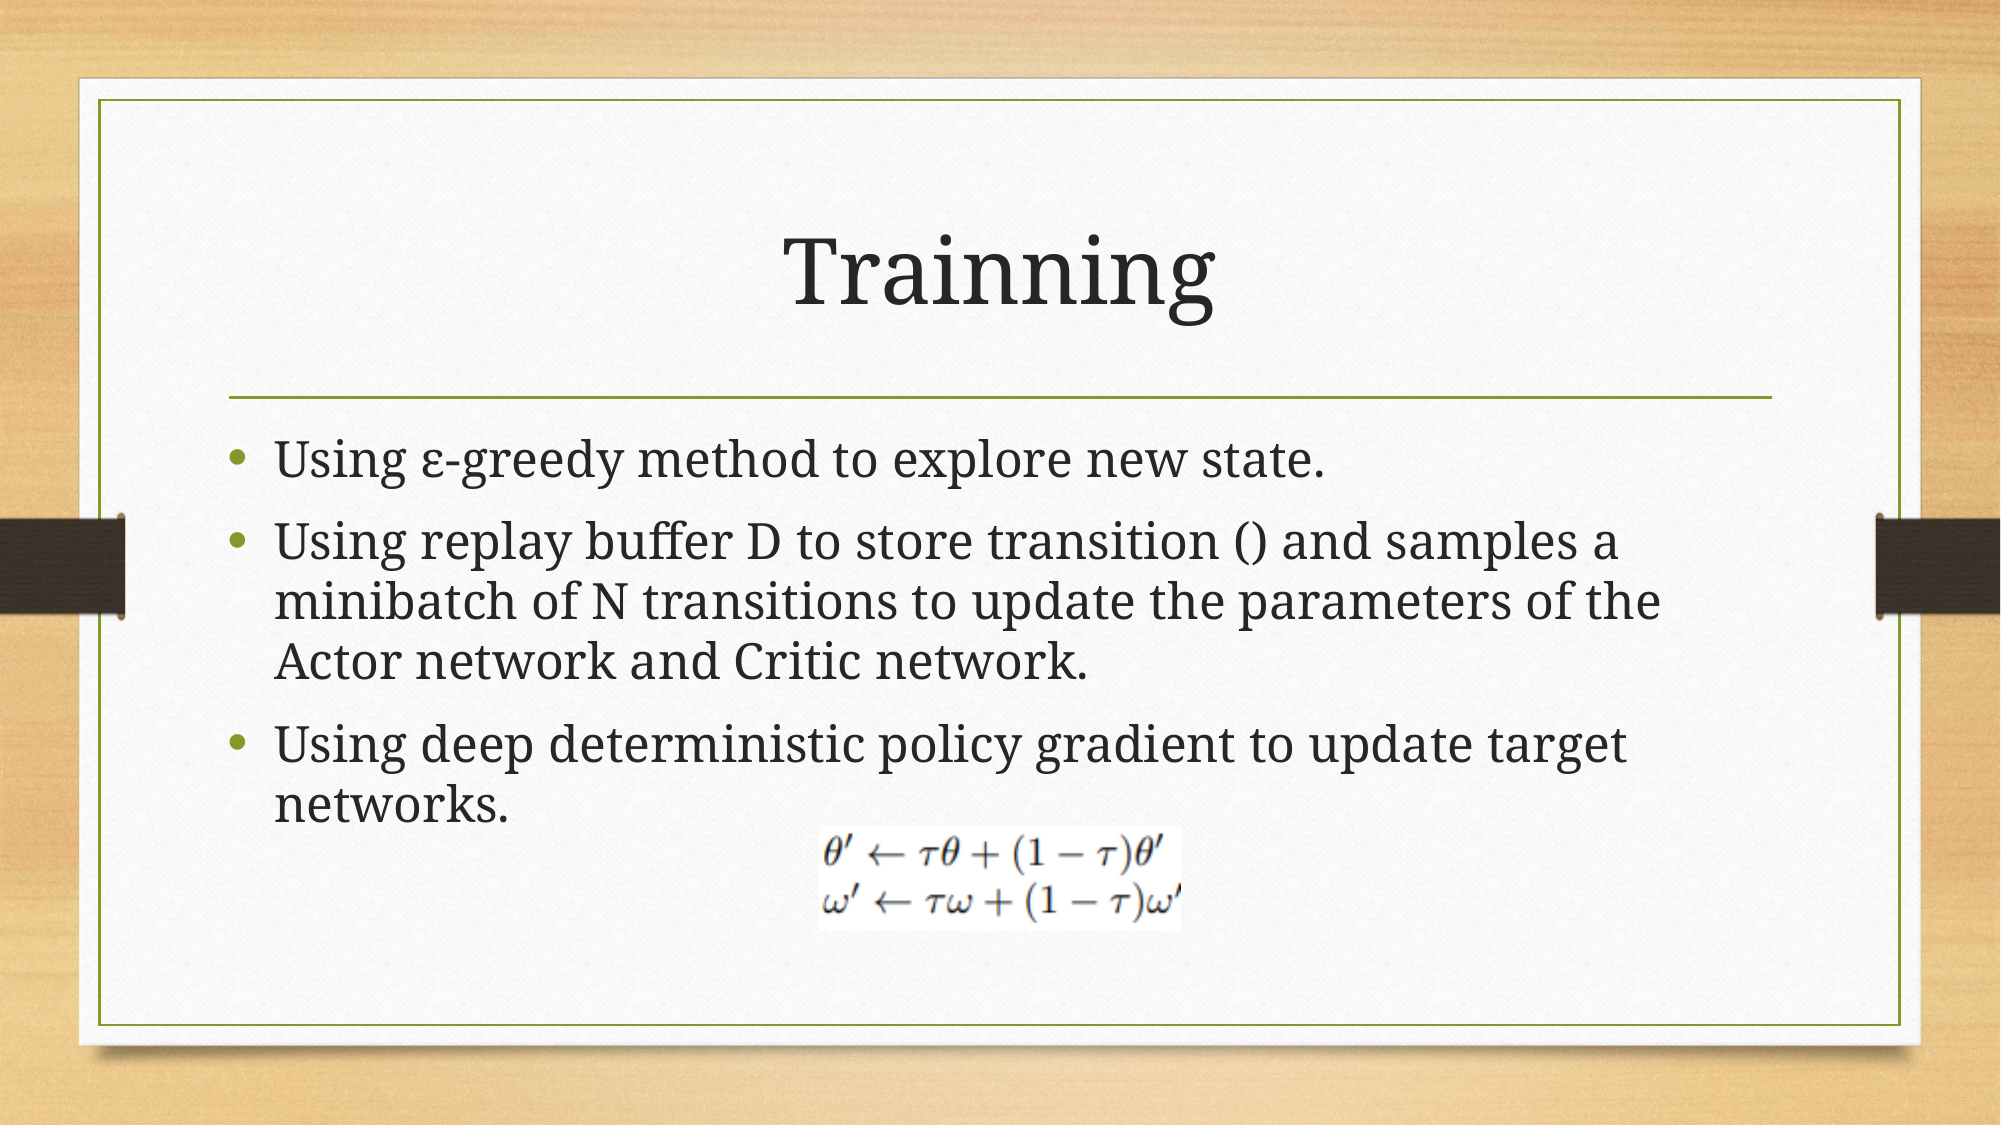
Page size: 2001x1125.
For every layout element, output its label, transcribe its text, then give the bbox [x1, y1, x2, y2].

title Trainning [212, 161, 1788, 375]
picture [0, 0, 2001, 1125]
